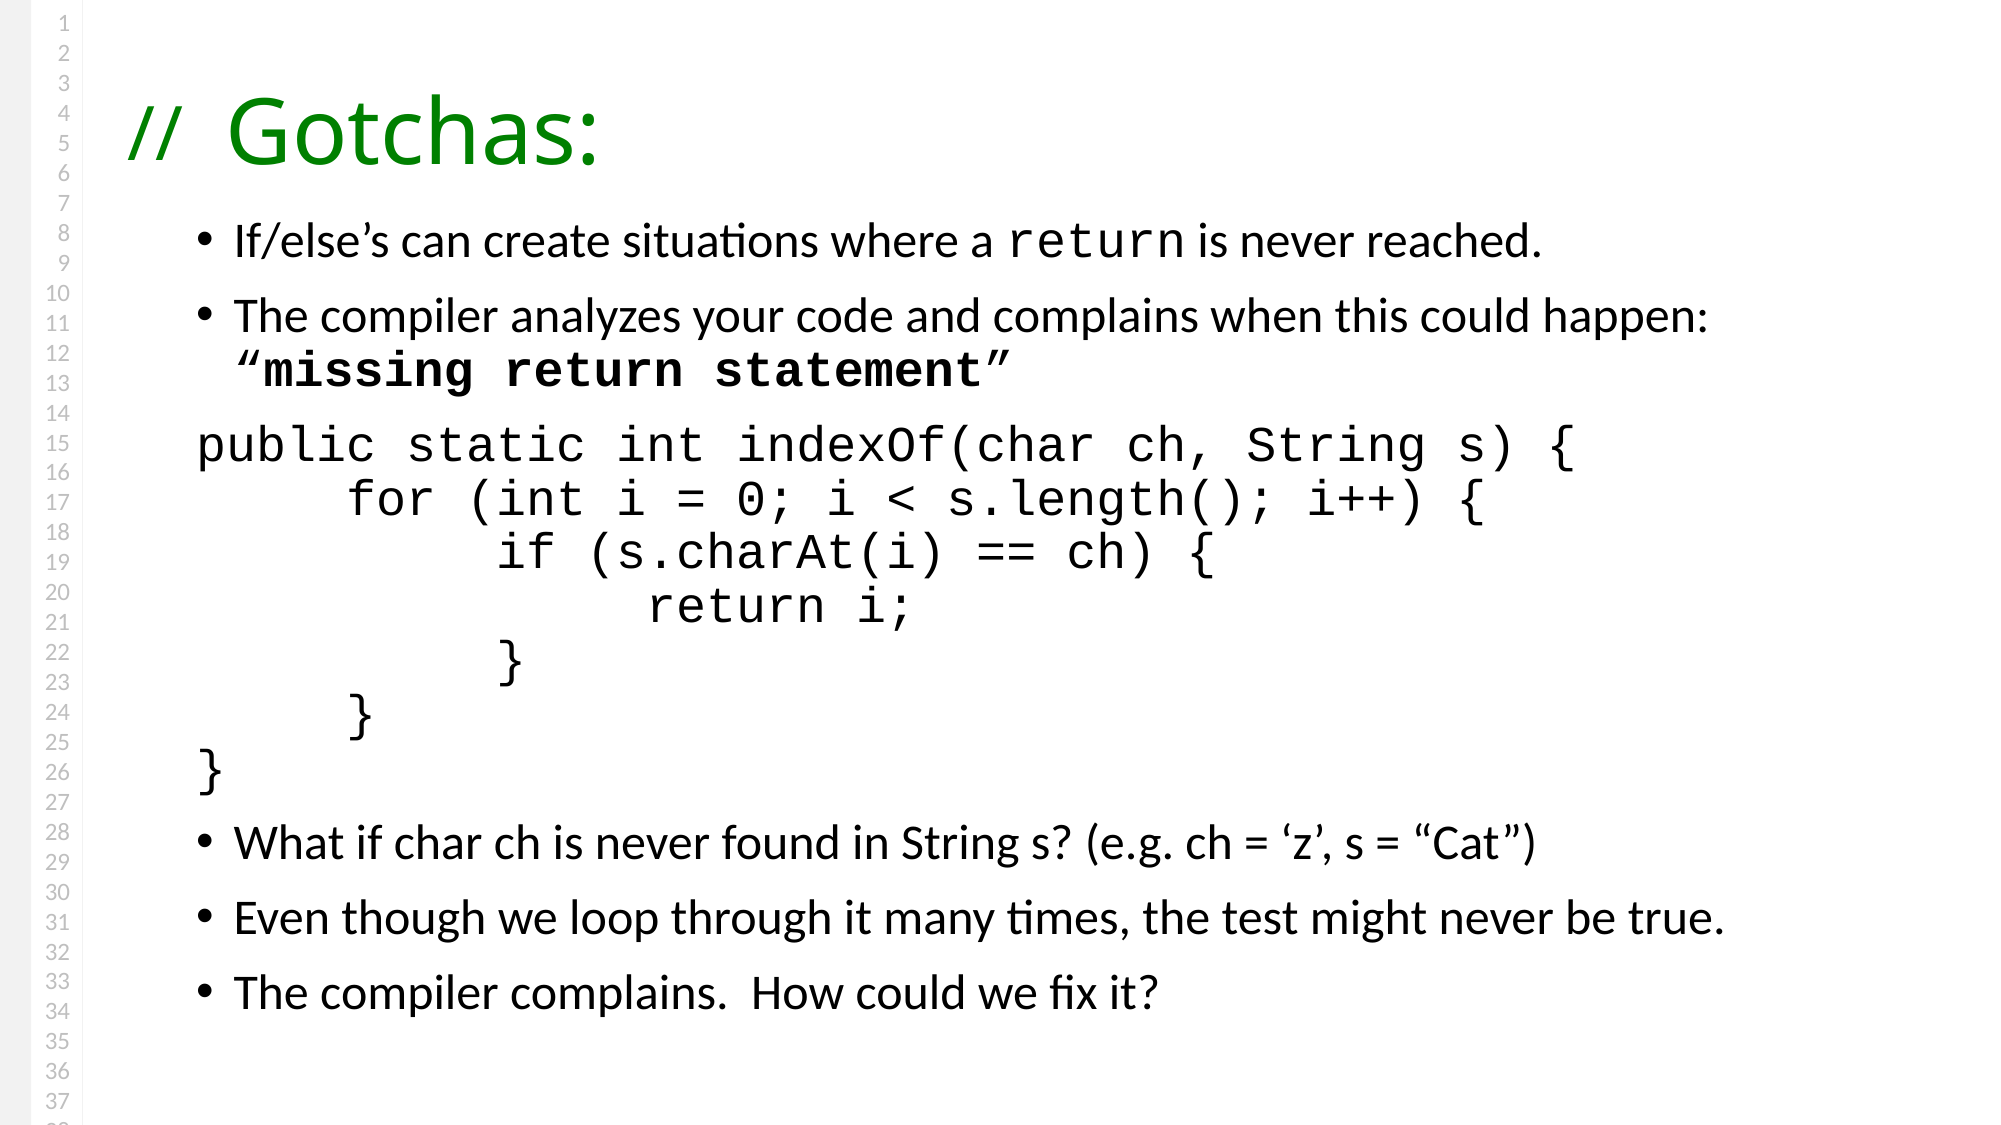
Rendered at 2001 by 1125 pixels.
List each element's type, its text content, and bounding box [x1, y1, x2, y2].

list If/else’s can create situations where a return is never reached. The compiler analyzes your code and complains when this could happen: “missing return statement” public static int indexOf(char ch, String s) { for (int i = 0; i < s.length(); i++) { if (s.charAt(i) == ch) { return i; } } } What if char ch is never found in String s? (e.g. ch = ‘z’, s = “Cat”) Even though we loop through it many times, the test might never be true. The compiler complains. How could we fix it? [181, 206, 1881, 1110]
title Gotchas: [210, 59, 1913, 210]
